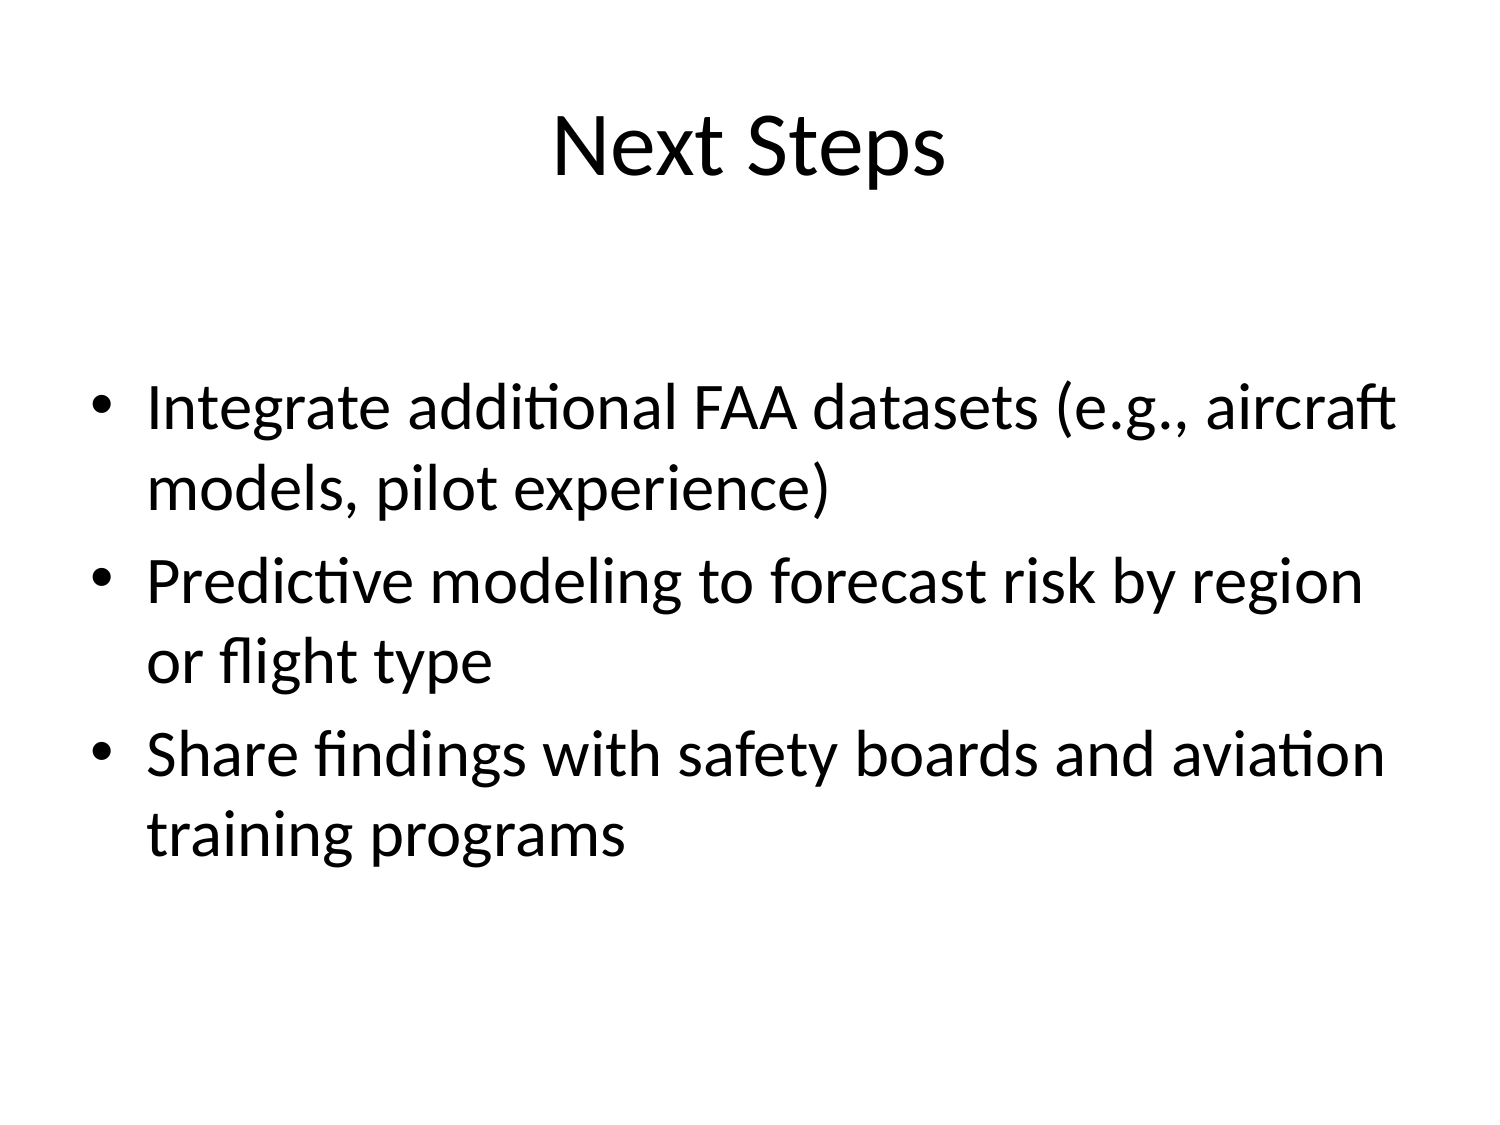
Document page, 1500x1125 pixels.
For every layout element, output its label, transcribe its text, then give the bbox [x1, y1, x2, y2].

title Next Steps [75, 45, 1425, 233]
list Integrate additional FAA datasets (e.g., aircraft models, pilot experience) Predictive modeling to forecast risk by region or flight type Share findings with safety boards and aviation training programs [75, 262, 1425, 1005]
